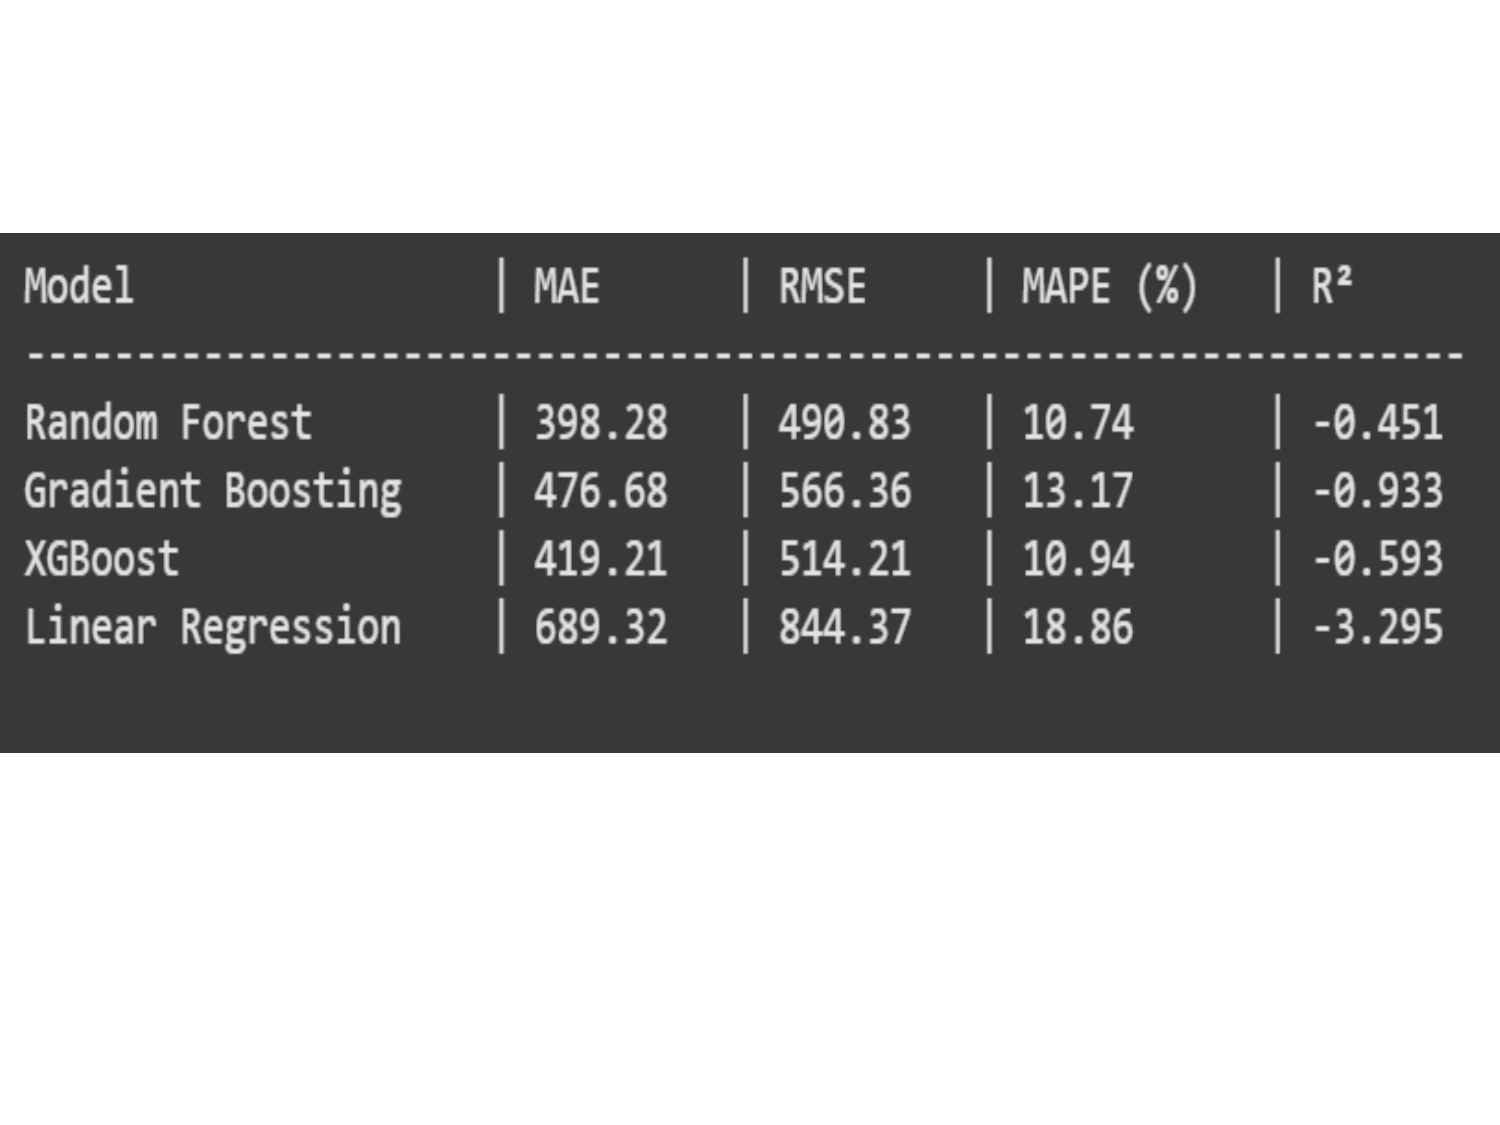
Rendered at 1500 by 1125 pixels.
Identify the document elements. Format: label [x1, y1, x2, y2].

picture [0, 233, 1500, 753]
